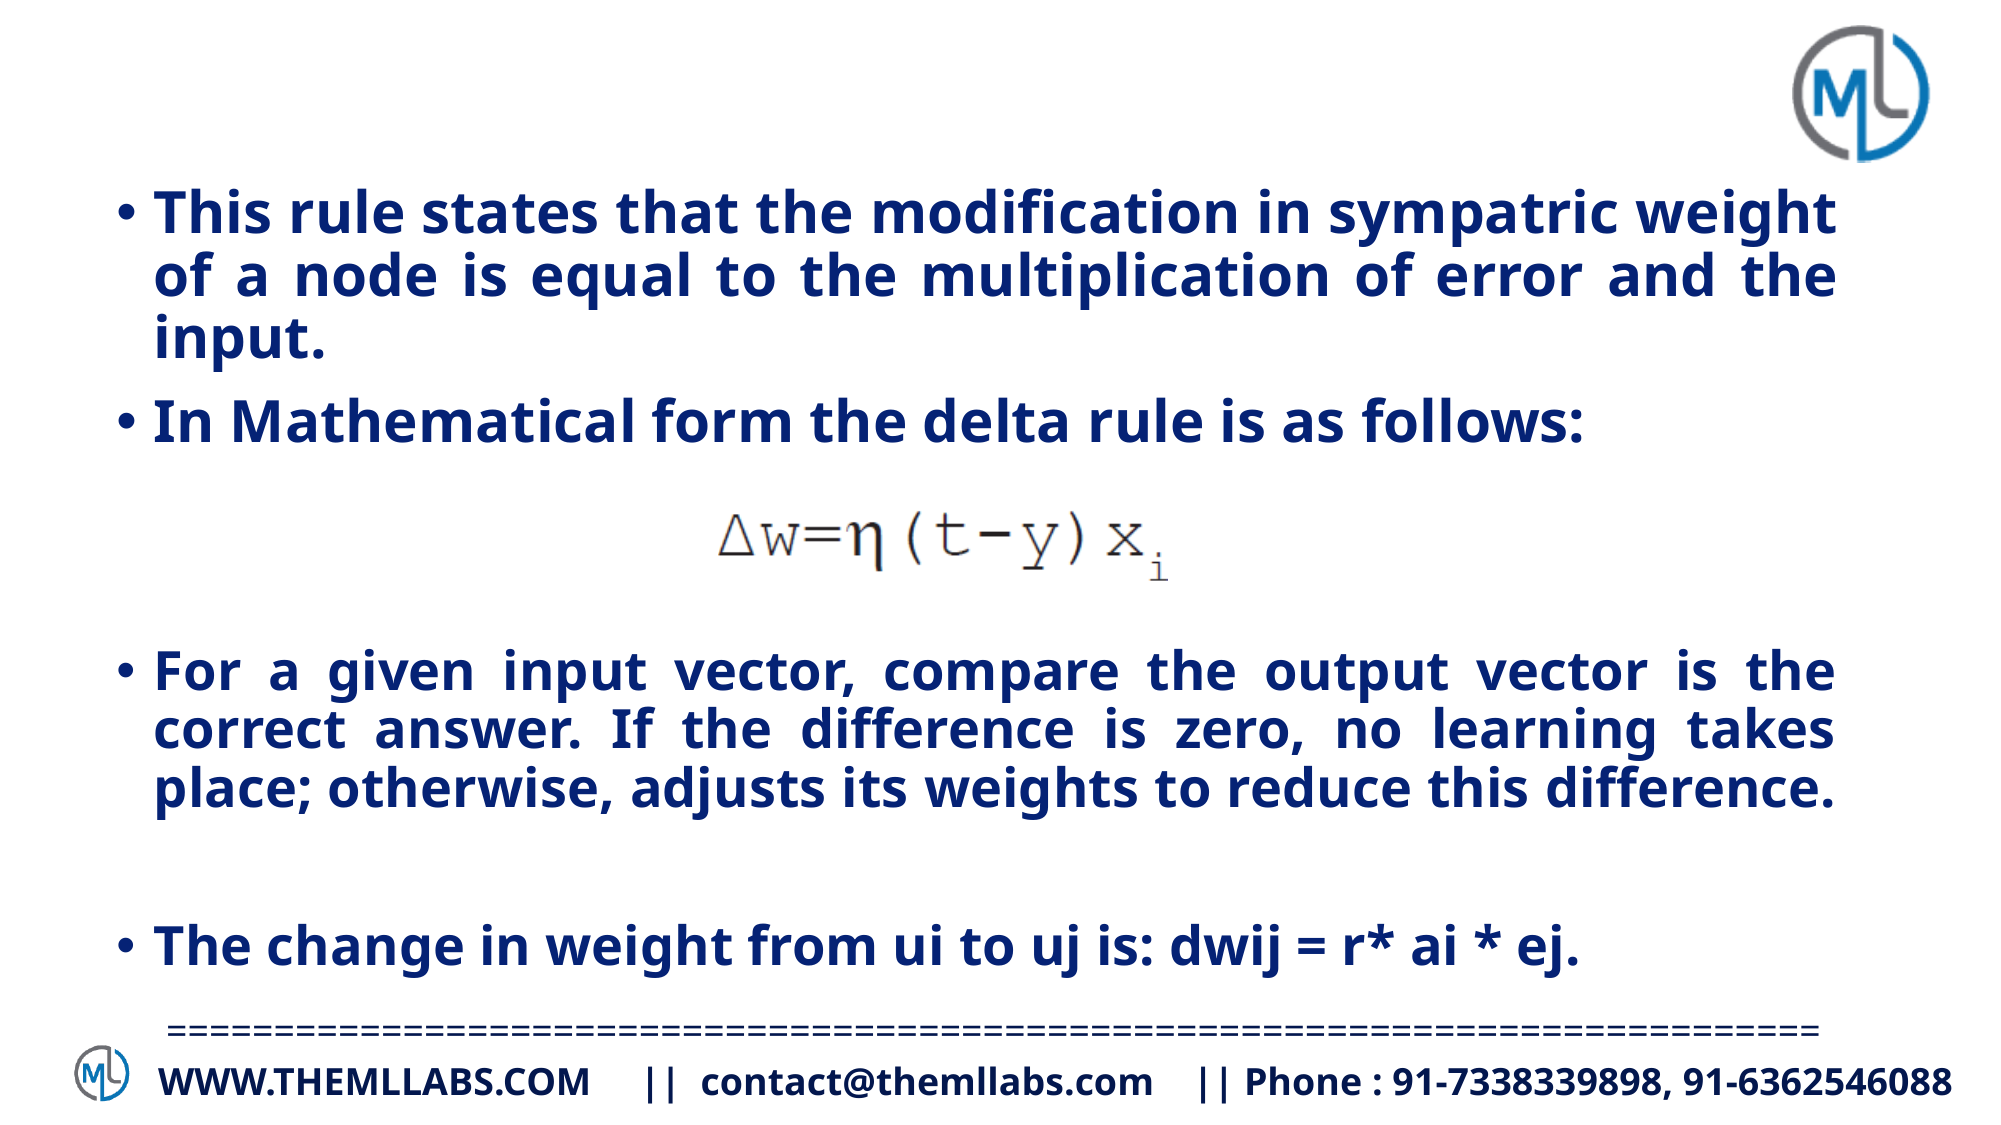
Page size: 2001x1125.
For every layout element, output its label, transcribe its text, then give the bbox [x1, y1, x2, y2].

picture [718, 501, 1168, 592]
text_box ============================================================================= [0, 999, 2000, 1060]
text_box WWW.THEMLLABS.COM || contact@themllabs.com || Phone : 91-7338339898, 91-6362546088 [143, 1050, 1976, 1111]
picture [1792, 25, 1933, 164]
picture [71, 1042, 132, 1104]
list This rule states that the modification in sympatric weight of a node is equal to the multiplication of error and the input. In Mathematical form the delta rule is as follows: For a given input vector, compare the output vector is the correct answer. If the difference is zero, no learning takes place; otherwise, adjusts its weights to reduce this difference. The change in weight from ui to uj is: dwij = r* ai * ej. [101, 175, 1854, 1008]
